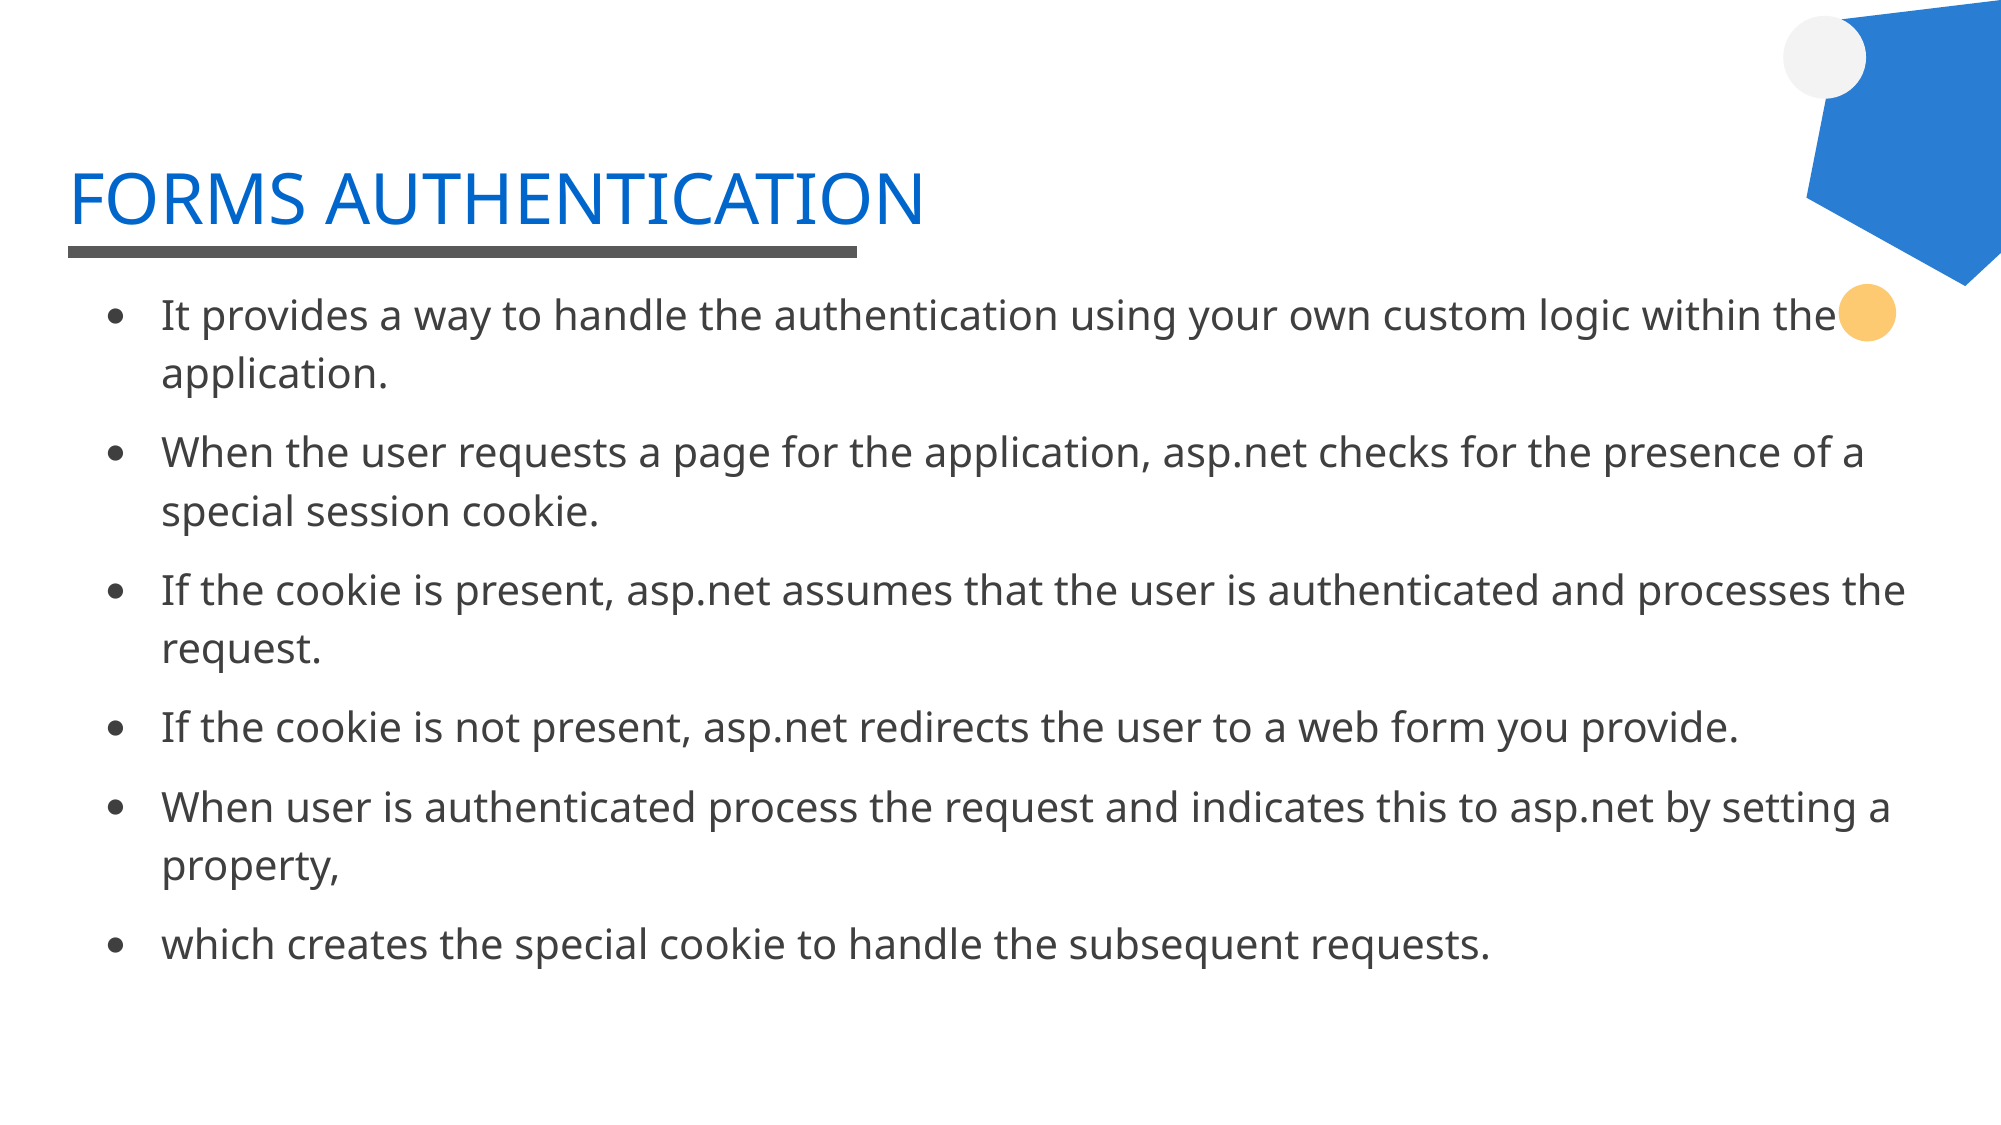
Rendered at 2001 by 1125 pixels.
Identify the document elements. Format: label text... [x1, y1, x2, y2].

title FORMS AUTHENTICATION [68, 151, 1932, 271]
list It provides a way to handle the authentication using your own custom logic within the application. When the user requests a page for the application, asp.net checks for the presence of a special session cookie. If the cookie is present, asp.net assumes that the user is authenticated and processes the request. If the cookie is not present, asp.net redirects the user to a web form you provide. When user is authenticated process the request and indicates this to asp.net by setting a property, which creates the special cookie to handle the subsequent requests. [68, 260, 1983, 975]
